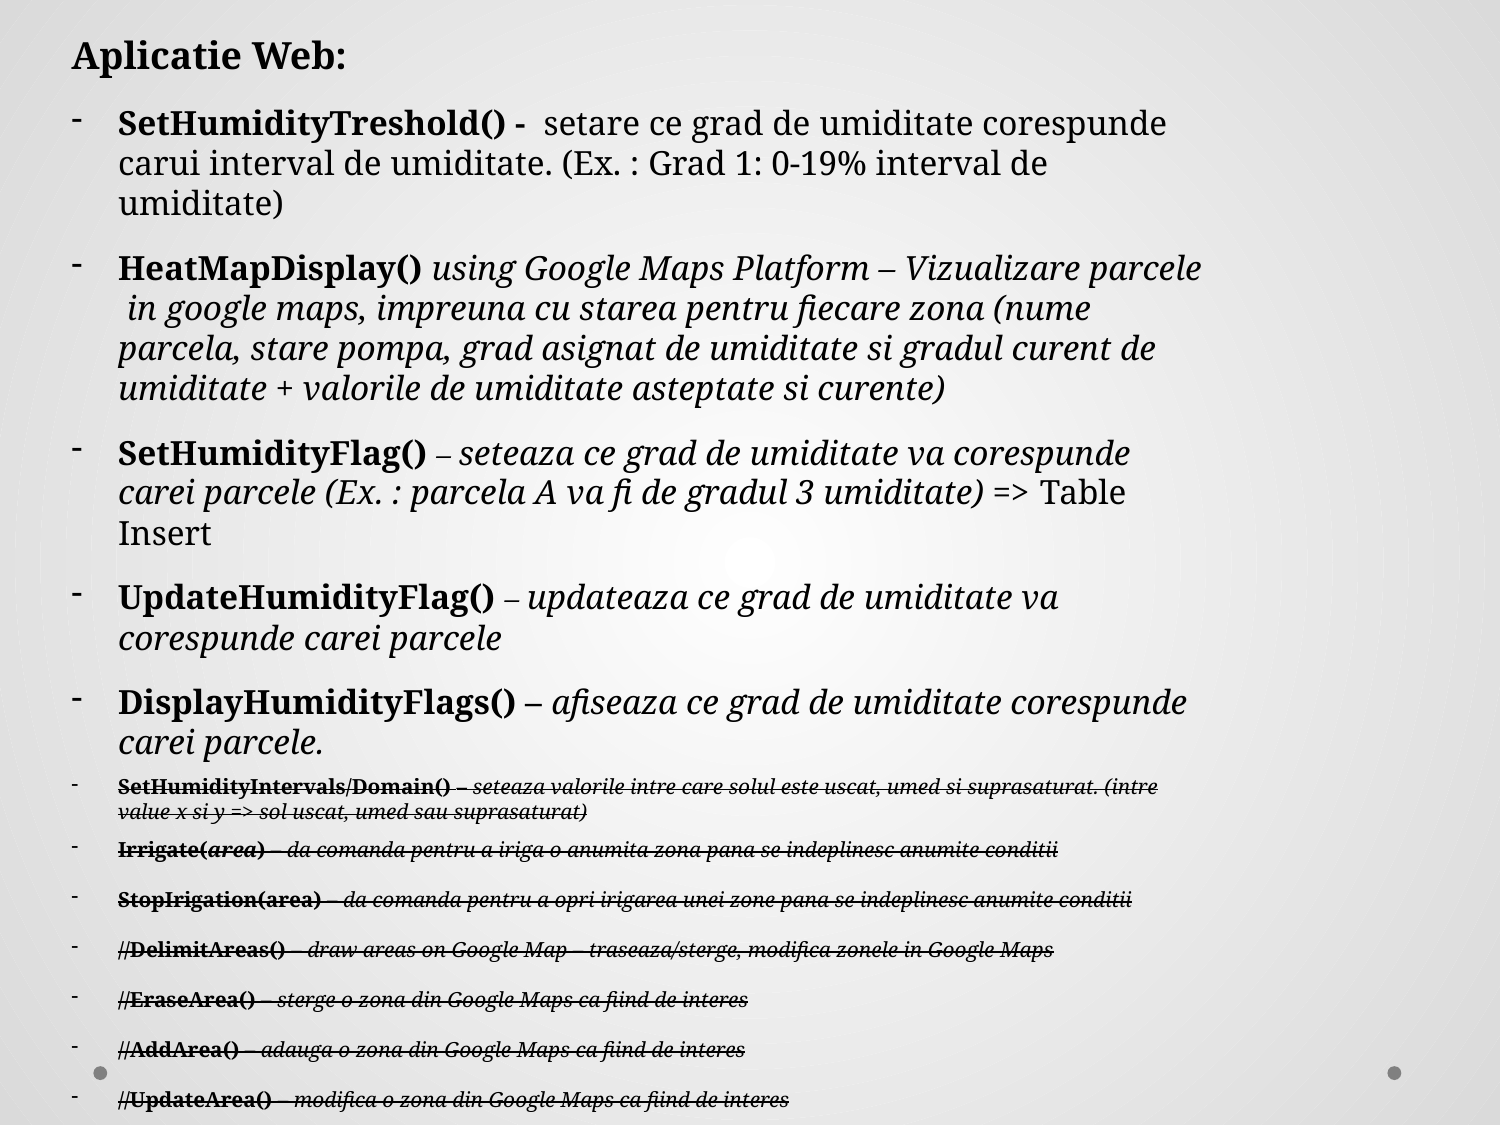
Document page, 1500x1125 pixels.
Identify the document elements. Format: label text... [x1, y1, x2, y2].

text_box Aplicatie Web: SetHumidityTreshold() - setare ce grad de umiditate corespunde carui interval de umiditate. (Ex. : Grad 1: 0-19% interval de umiditate) HeatMapDisplay() using Google Maps Platform – Vizualizare parcele in google maps, impreuna cu starea pentru fiecare zona (nume parcela, stare pompa, grad asignat de umiditate si gradul curent de umiditate + valorile de umiditate asteptate si curente) SetHumidityFlag() – seteaza ce grad de umiditate va corespunde carei parcele (Ex. : parcela A va fi de gradul 3 umiditate) => Table Insert UpdateHumidityFlag() – updateaza ce grad de umiditate va corespunde carei parcele DisplayHumidityFlags() – afiseaza ce grad de umiditate corespunde carei parcele. SetHumidityIntervals/Domain() – seteaza valorile intre care solul este uscat, umed si suprasaturat. (intre value x si y => sol uscat, umed sau suprasaturat) Irrigate(area) – da comanda pentru a iriga o anumita zona pana se indeplinesc anumite conditii StopIrigation(area) – da comanda pentru a opri irigarea unei zone pana se indeplinesc anumite conditii //DelimitAreas() – draw areas on Google Map – traseaza/sterge, modifica zonele in Google Maps //EraseArea() – sterge o zona din Google Maps ca fiind de interes //AddArea() – adauga o zona din Google Maps ca fiind de interes //UpdateArea() – modifica o zona din Google Maps ca fiind de interes [56, 24, 1225, 1125]
